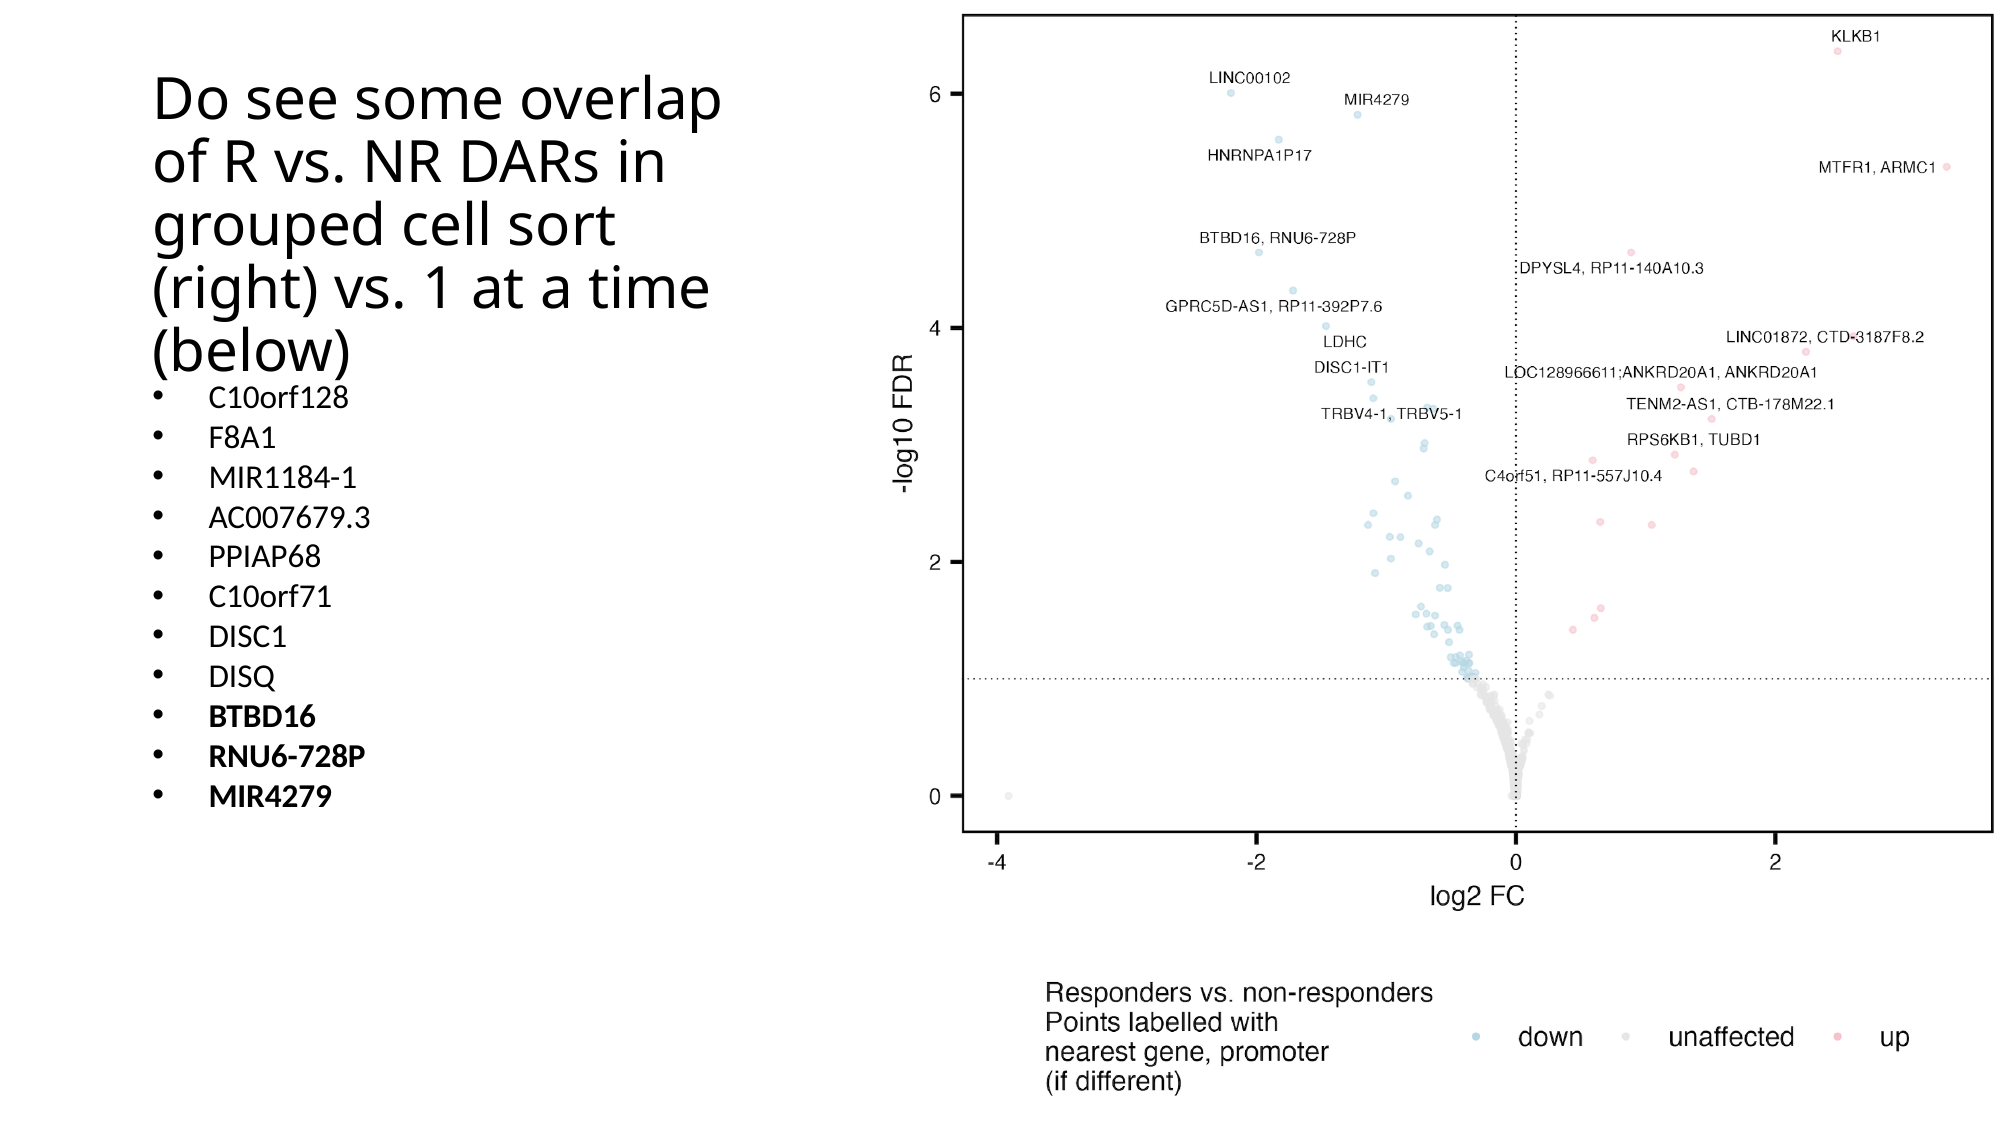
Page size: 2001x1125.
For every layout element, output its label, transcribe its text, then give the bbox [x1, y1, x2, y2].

picture [884, 0, 2000, 1125]
text_box C10orf128 F8A1 MIR1184-1 AC007679.3 PPIAP68 C10orf71 DISC1 DISQ BTBD16 RNU6-728P MIR4279 [137, 367, 792, 822]
title Do see some overlap of R vs. NR DARs in grouped cell sort (right) vs. 1 at a time (below) [137, 117, 806, 335]
